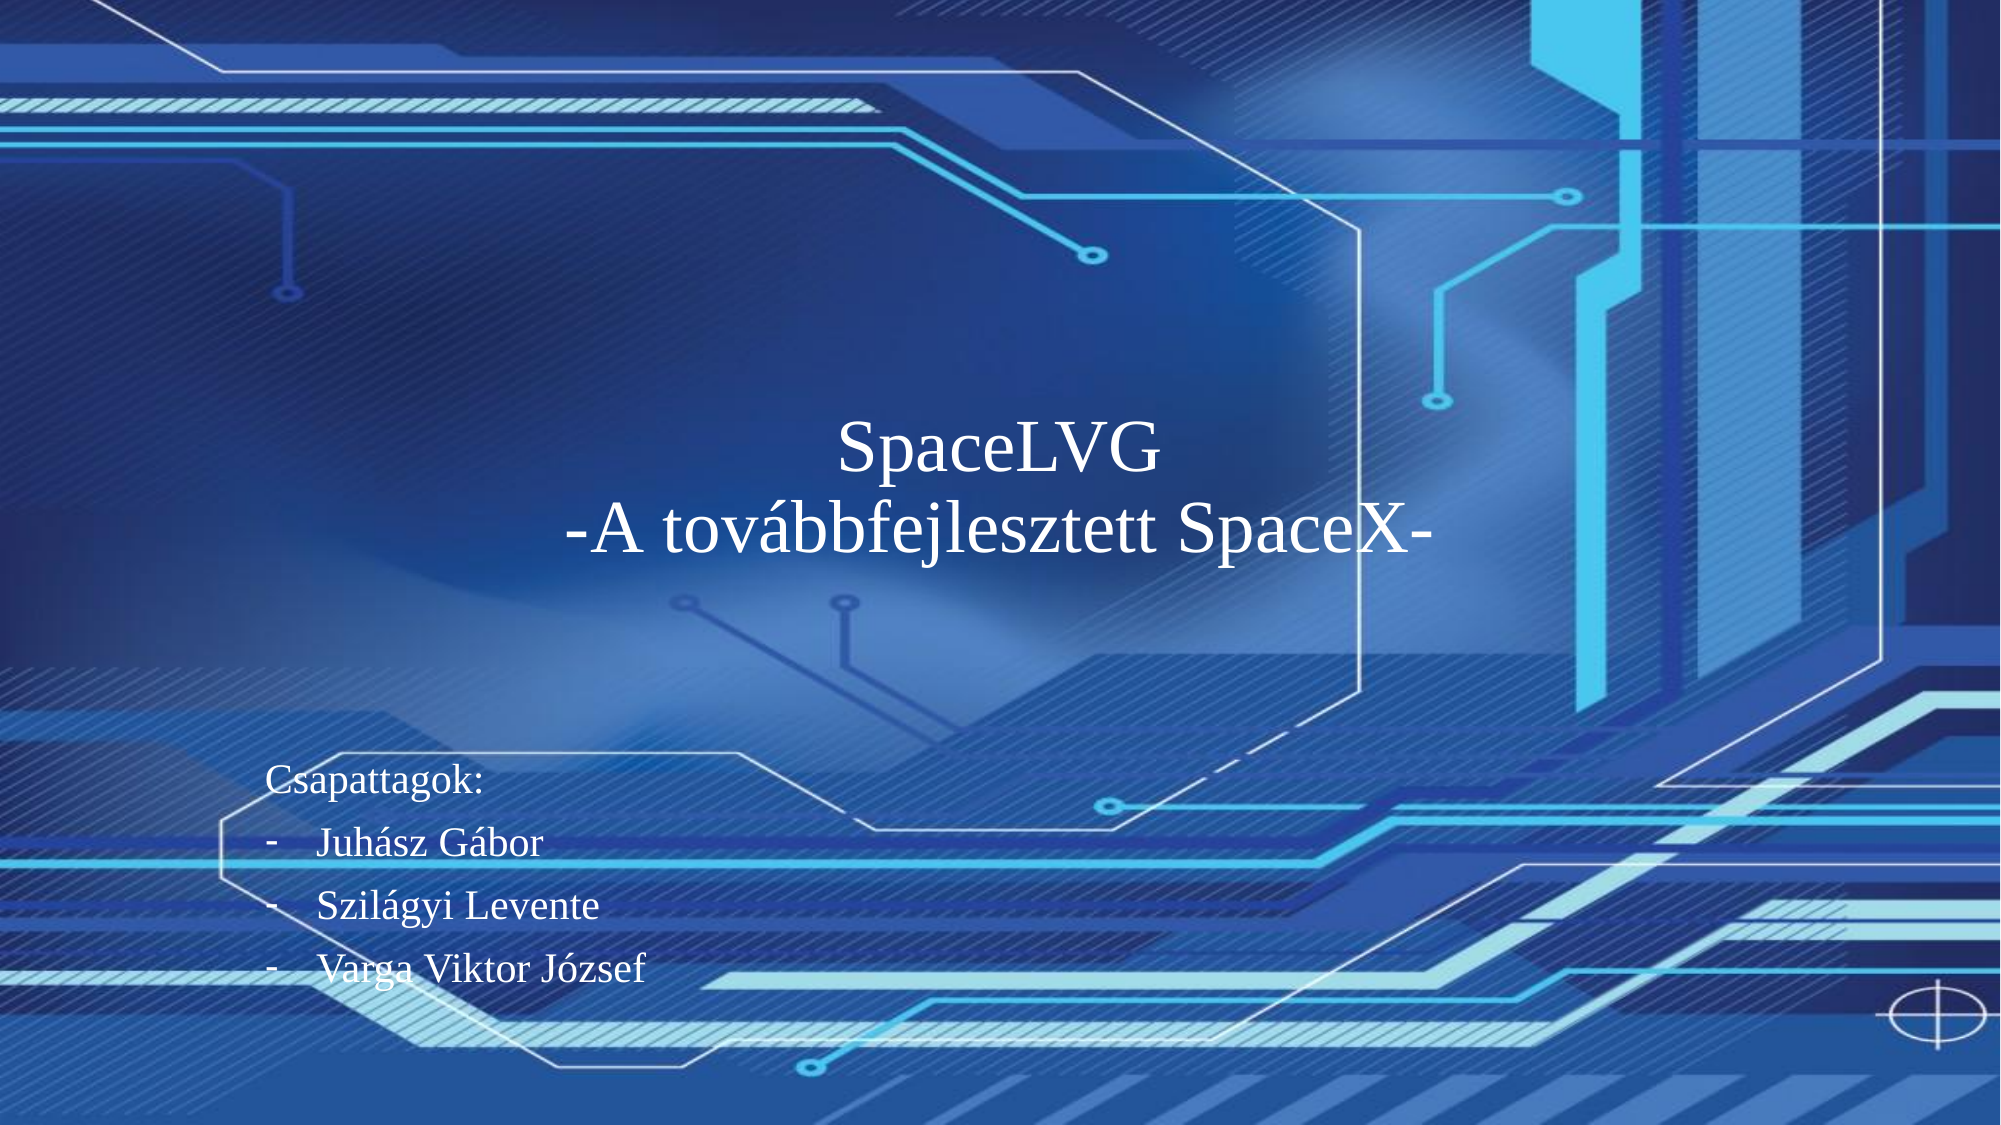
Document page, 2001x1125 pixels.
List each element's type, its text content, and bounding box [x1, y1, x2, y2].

subtitle Csapattagok: Juhász Gábor Szilágyi Levente Varga Viktor József [249, 750, 1512, 1000]
title SpaceLVG -A továbbfejlesztett SpaceX- [249, 184, 1750, 576]
